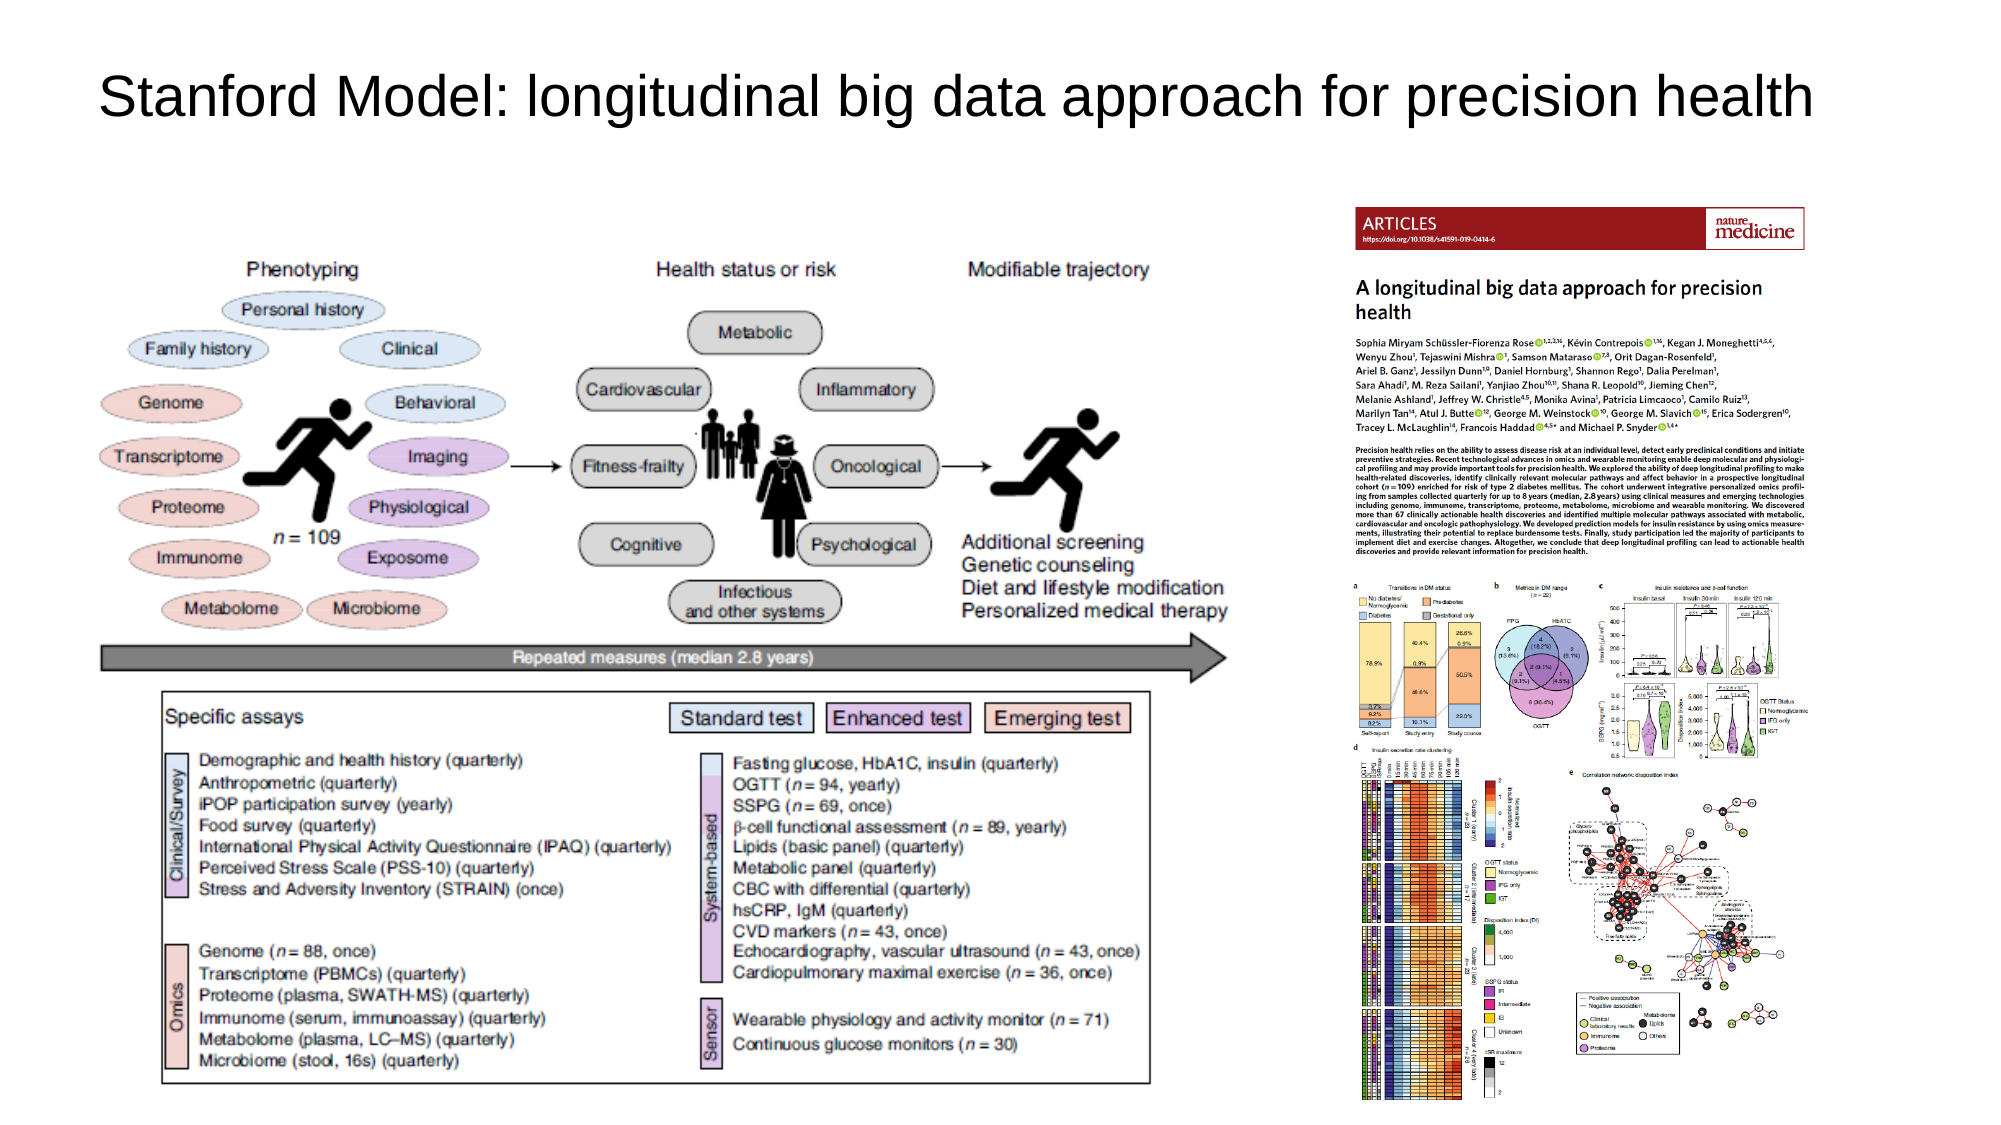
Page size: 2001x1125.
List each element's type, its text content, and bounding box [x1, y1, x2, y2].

picture [44, 239, 1254, 1109]
text_box Stanford Model: longitudinal big data approach for precision health [84, 50, 1870, 136]
picture [1345, 200, 1812, 559]
picture [1345, 574, 1812, 1109]
